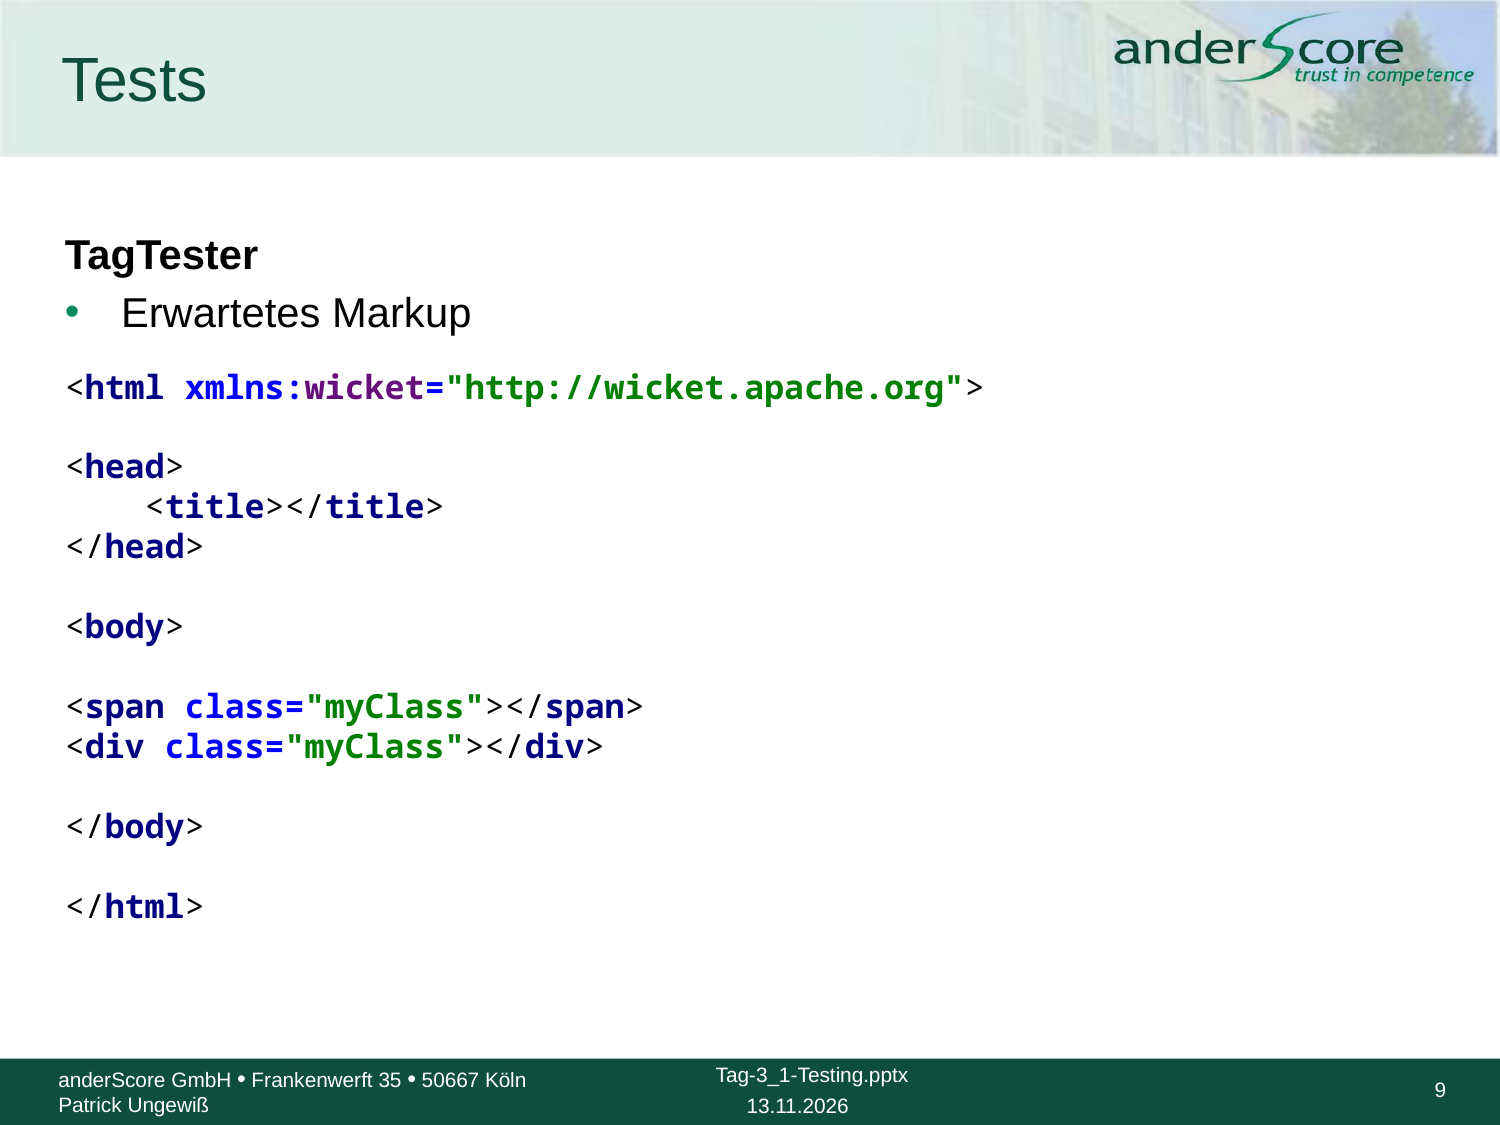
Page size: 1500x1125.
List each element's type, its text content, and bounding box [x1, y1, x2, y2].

picture [0, 0, 1500, 157]
title Tests [46, 23, 975, 140]
list TagTester Erwartetes Markup <html xmlns:wicket="http://wicket.apache.org"> <head> <title></title> </head> <body> <span class="myClass"></span> <div class="myClass"></div> </body> </html> [49, 219, 1460, 1012]
